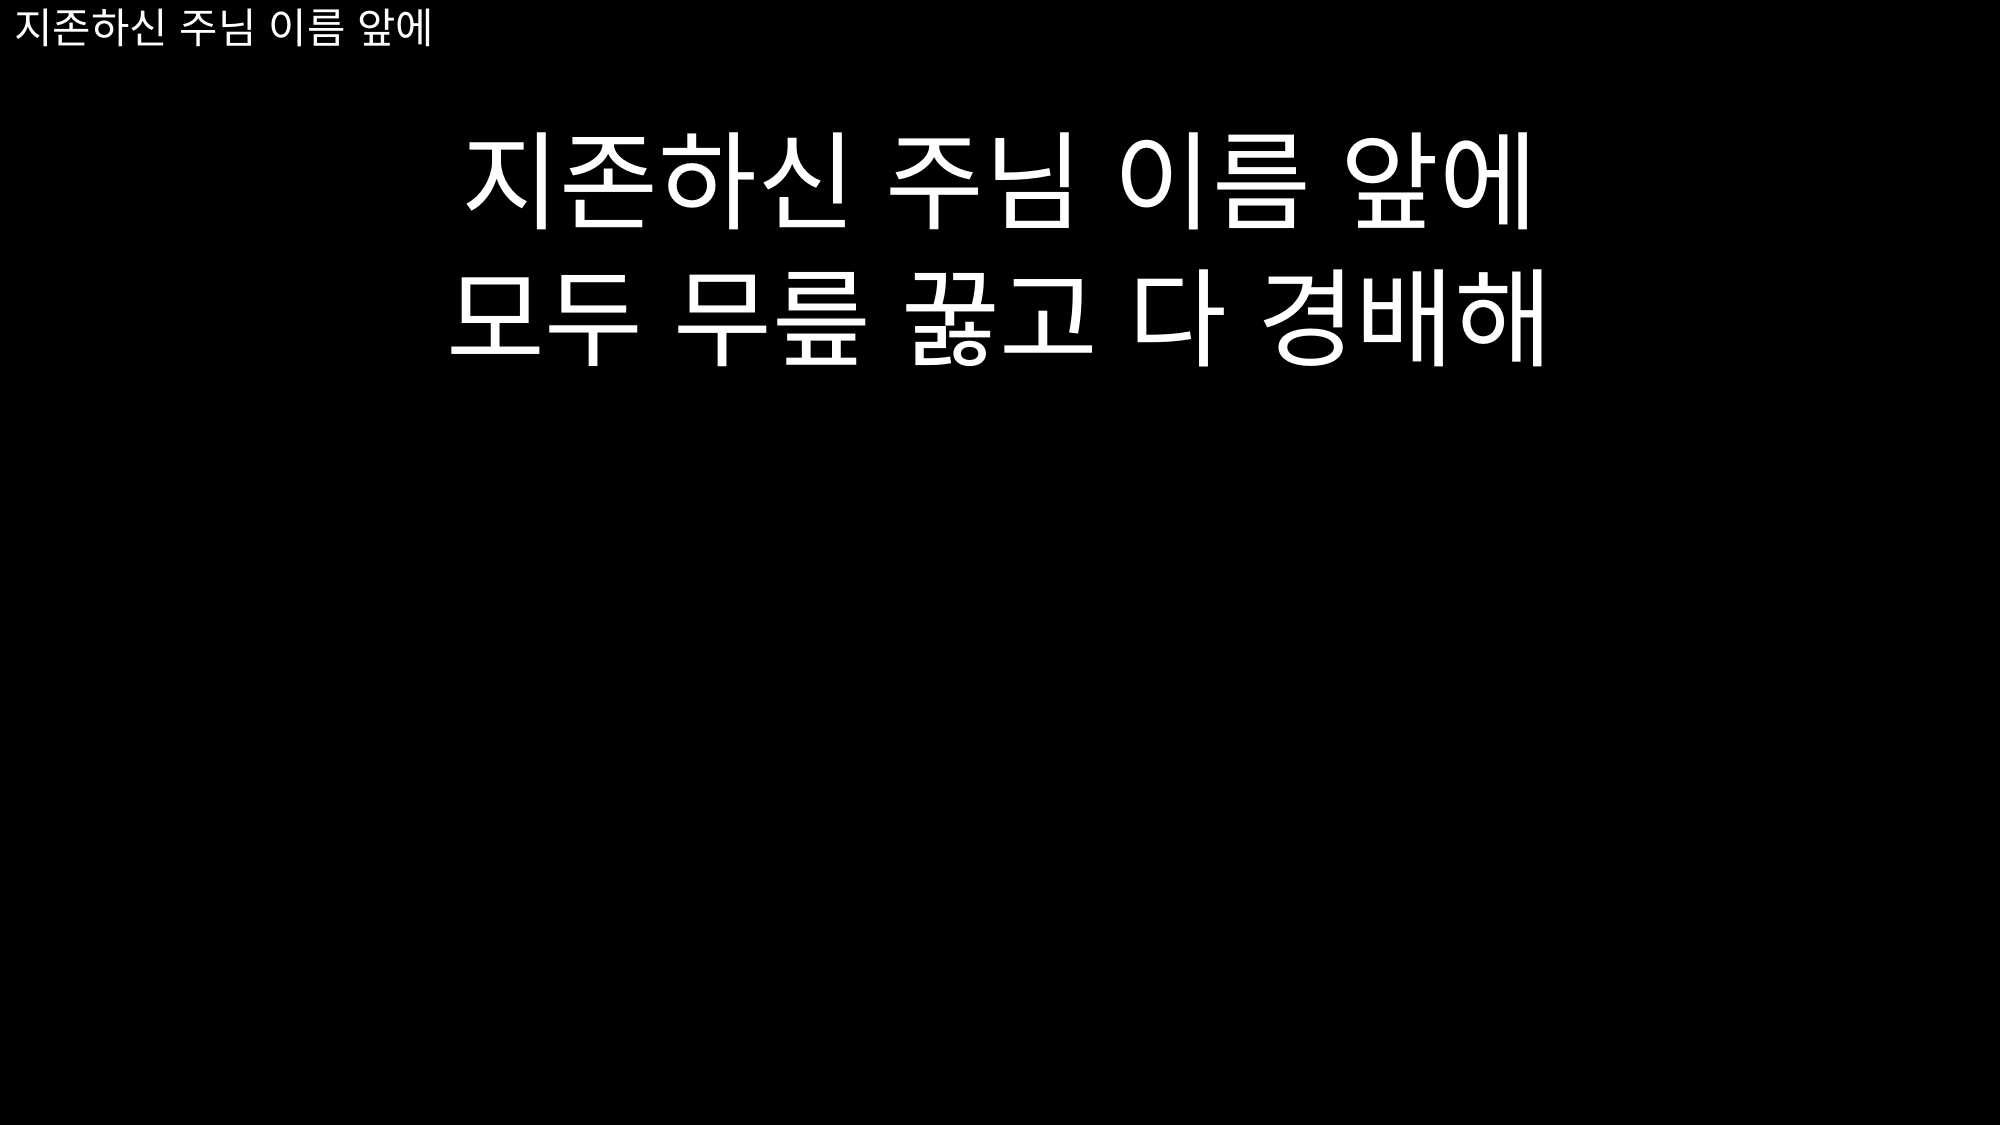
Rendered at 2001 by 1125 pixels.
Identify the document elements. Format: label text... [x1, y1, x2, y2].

subtitle 지존하신 주님 이름 앞에 모두 무릎 꿇고 다 경배해 [0, 3, 2000, 781]
